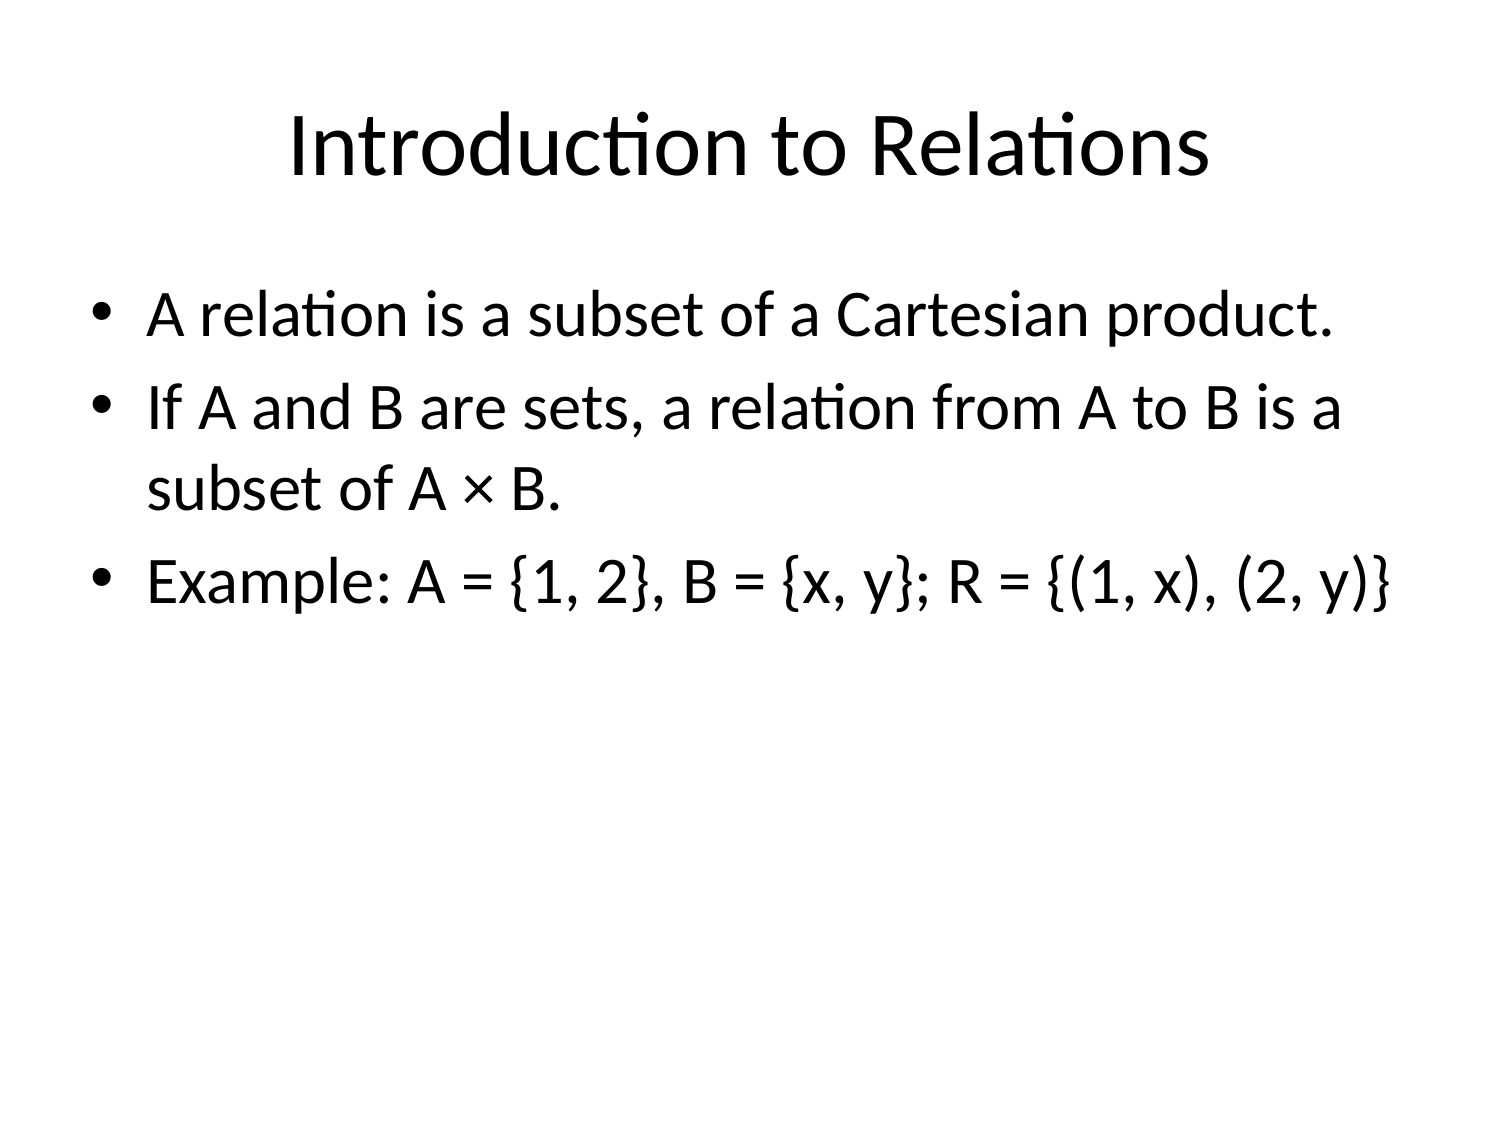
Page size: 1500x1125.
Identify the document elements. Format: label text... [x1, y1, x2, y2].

title Introduction to Relations [75, 45, 1425, 233]
list A relation is a subset of a Cartesian product. If A and B are sets, a relation from A to B is a subset of A × B. Example: A = {1, 2}, B = {x, y}; R = {(1, x), (2, y)} [75, 262, 1425, 1005]
